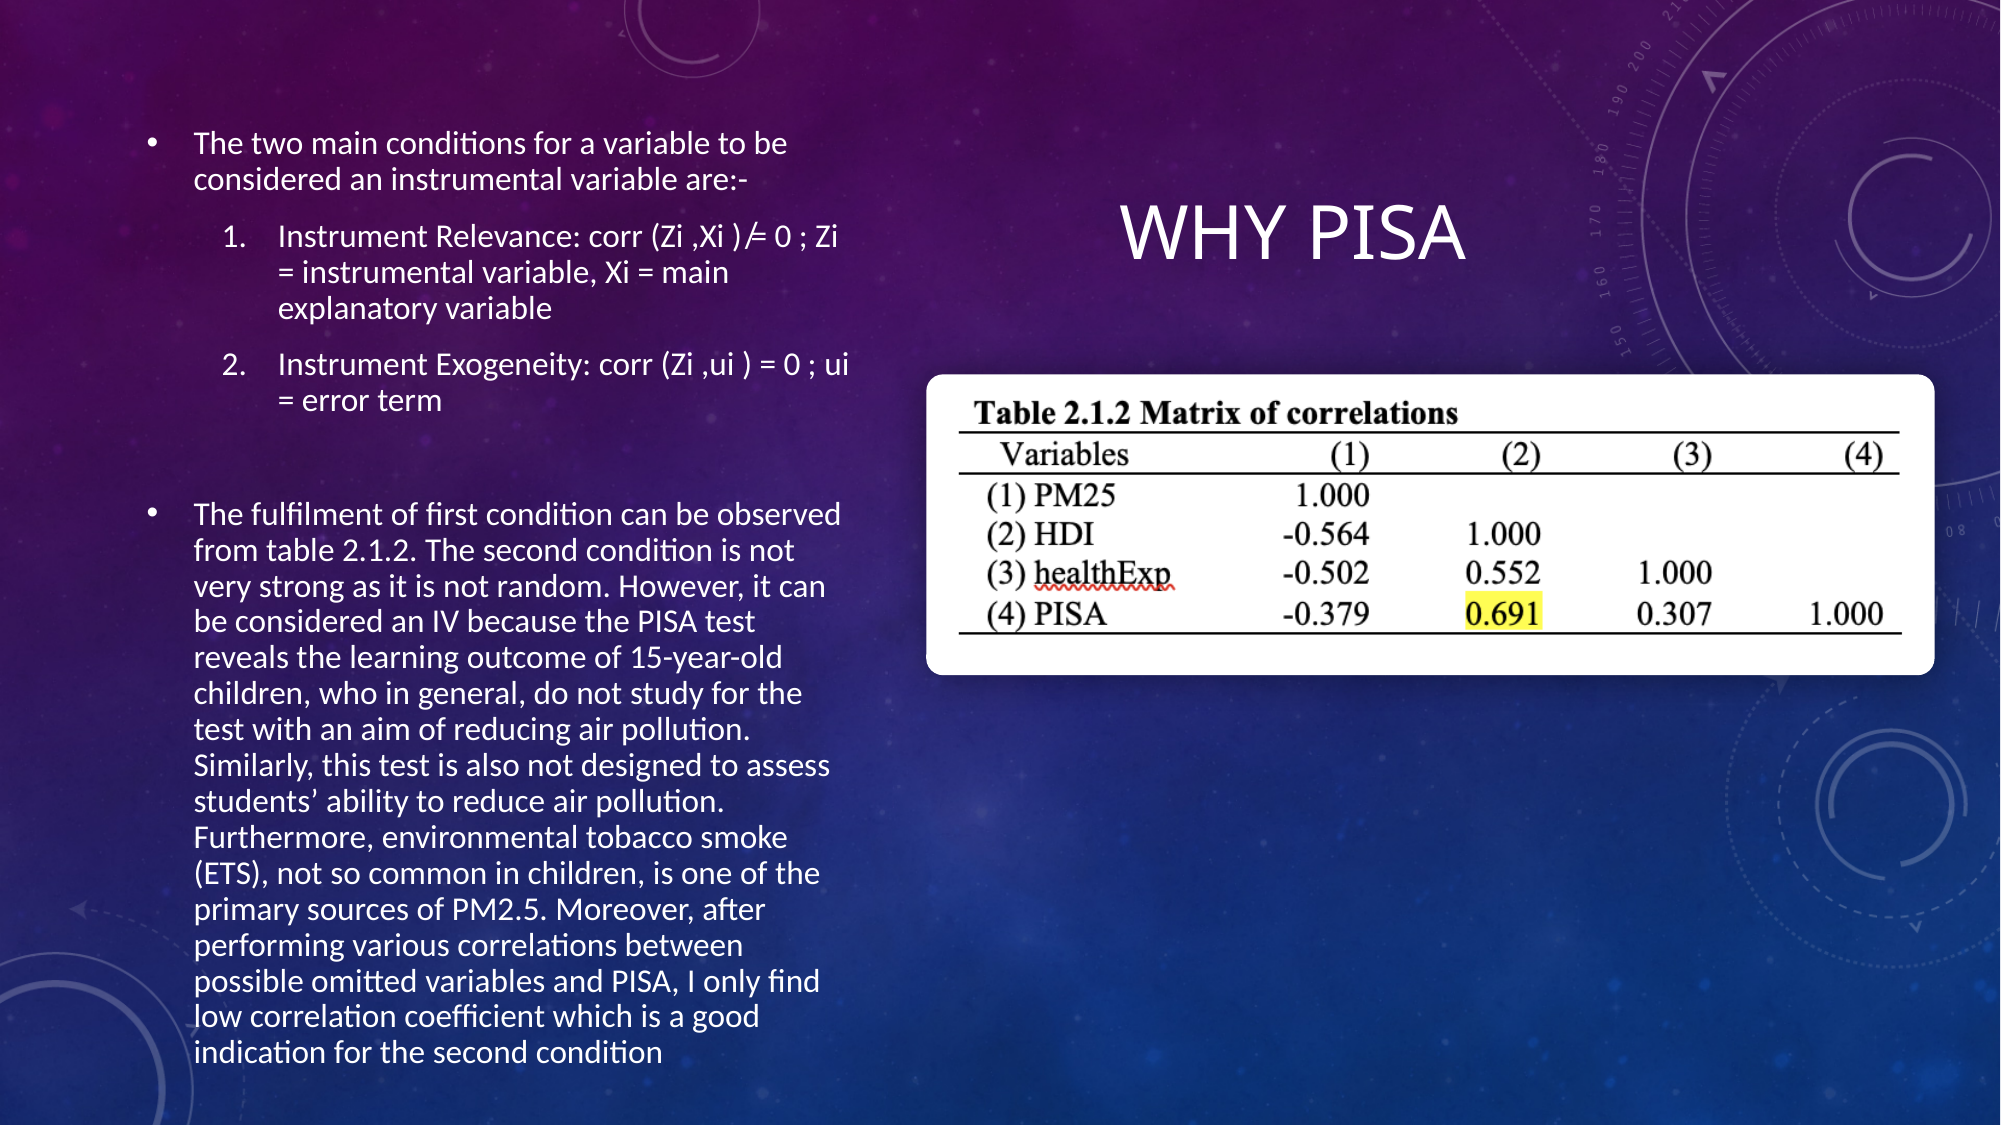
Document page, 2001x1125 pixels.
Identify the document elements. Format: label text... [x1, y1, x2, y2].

list The two main conditions for a variable to be considered an instrumental variable are:- Instrument Relevance: corr (Zi ,Xi ) ̸= 0 ; Zi = instrumental variable, Xi = main explanatory variable Instrument Exogeneity: corr (Zi ,ui ) = 0 ; ui = error term The fulfilment of first condition can be observed from table 2.1.2. The second condition is not very strong as it is not random. However, it can be considered an IV because the PISA test reveals the learning outcome of 15-year-old children, who in general, do not study for the test with an aim of reducing air pollution. Similarly, this test is also not designed to assess students’ ability to reduce air pollution. Furthermore, environmental tobacco smoke (ETS), not so common in children, is one of the primary sources of PM2.5. Moreover, after performing various correlations between possible omitted variables and PISA, I only find low correlation coefficient which is a good indication for the second condition [131, 229, 868, 968]
picture [0, 0, 2001, 1125]
title Why PISA [1104, 157, 1757, 302]
